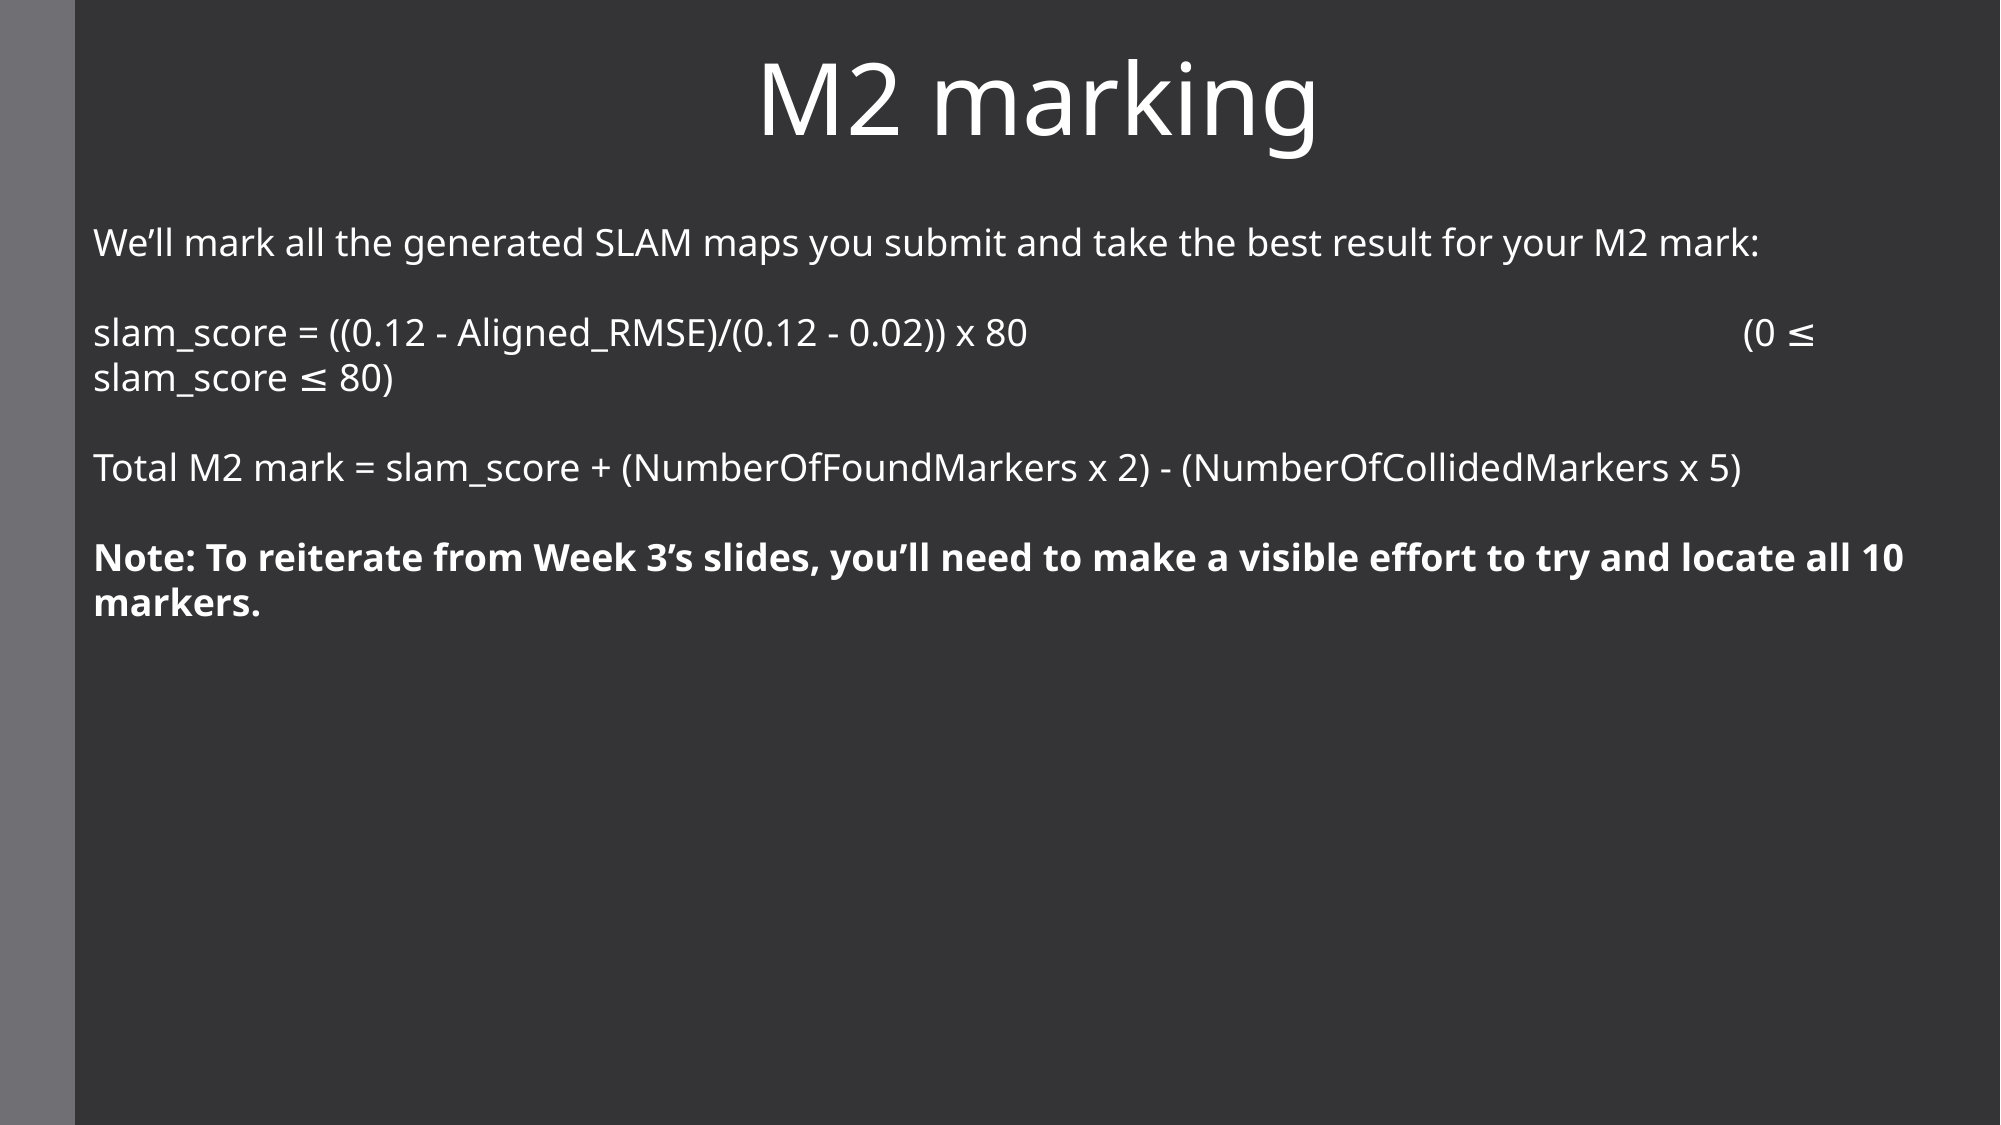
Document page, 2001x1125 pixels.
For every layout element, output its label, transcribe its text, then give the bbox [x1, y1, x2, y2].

text_box M2 marking [78, 28, 2000, 163]
text_box We’ll mark all the generated SLAM maps you submit and take the best result for your M2 mark: slam_score = ((0.12 - Aligned_RMSE)/(0.12 - 0.02)) x 80 (0 ≤ slam_score ≤ 80) Total M2 mark = slam_score + (NumberOfFoundMarkers x 2) - (NumberOfCollidedMarkers x 5) Note: To reiterate from Week 3’s slides, you’ll need to make a visible effort to try and locate all 10 markers. [78, 166, 1952, 677]
